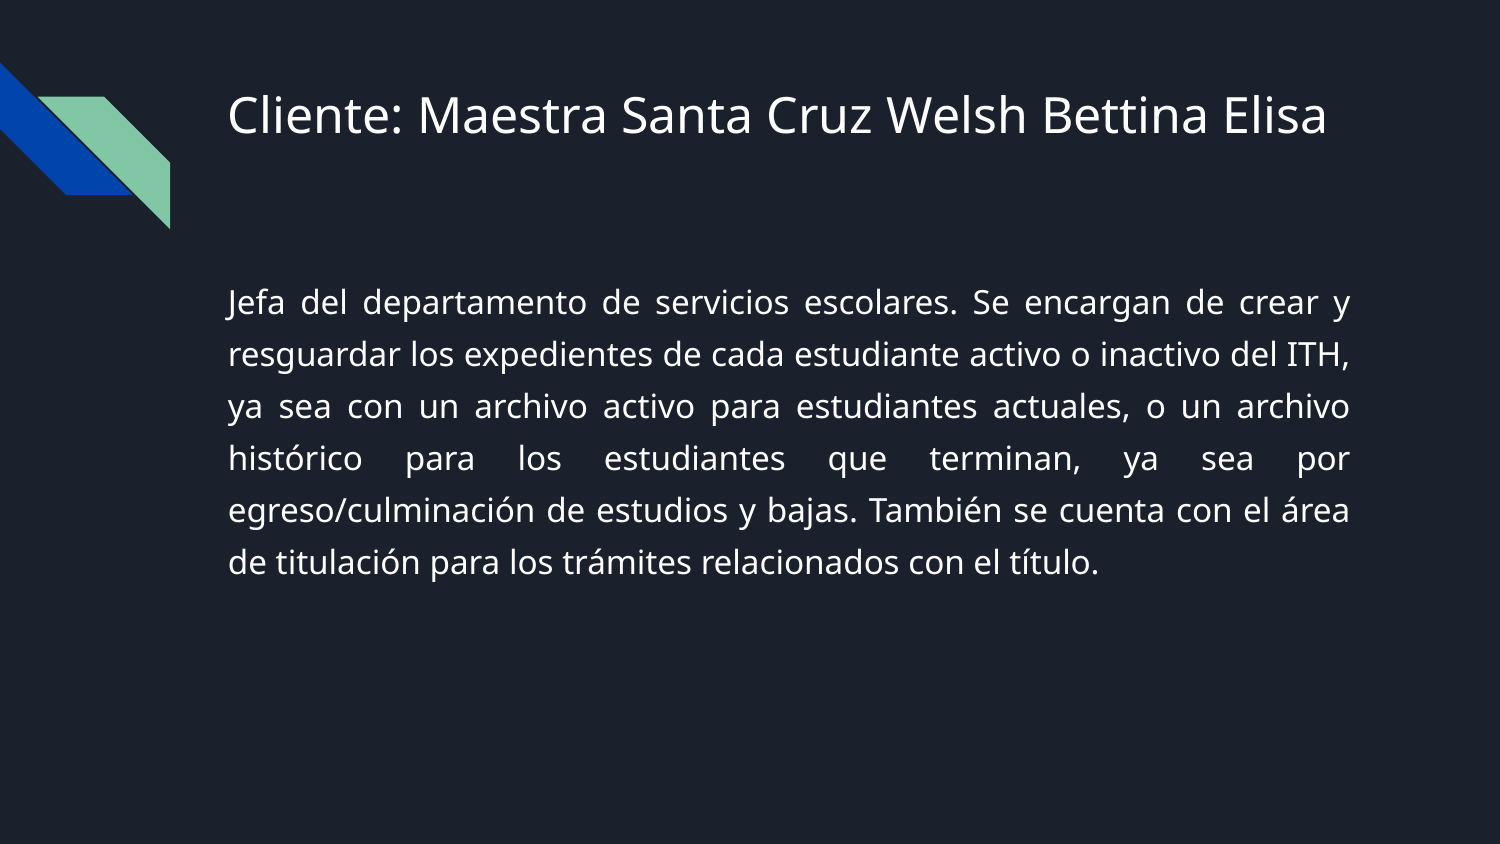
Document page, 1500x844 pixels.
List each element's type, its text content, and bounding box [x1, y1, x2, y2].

title Cliente: Maestra Santa Cruz Welsh Bettina Elisa [212, 64, 1368, 215]
list Jefa del departamento de servicios escolares. Se encargan de crear y resguardar los expedientes de cada estudiante activo o inactivo del ITH, ya sea con un archivo activo para estudiantes actuales, o un archivo histórico para los estudiantes que terminan, ya sea por egreso/culminación de estudios y bajas. También se cuenta con el área de titulación para los trámites relacionados con el título. [212, 257, 1368, 735]
